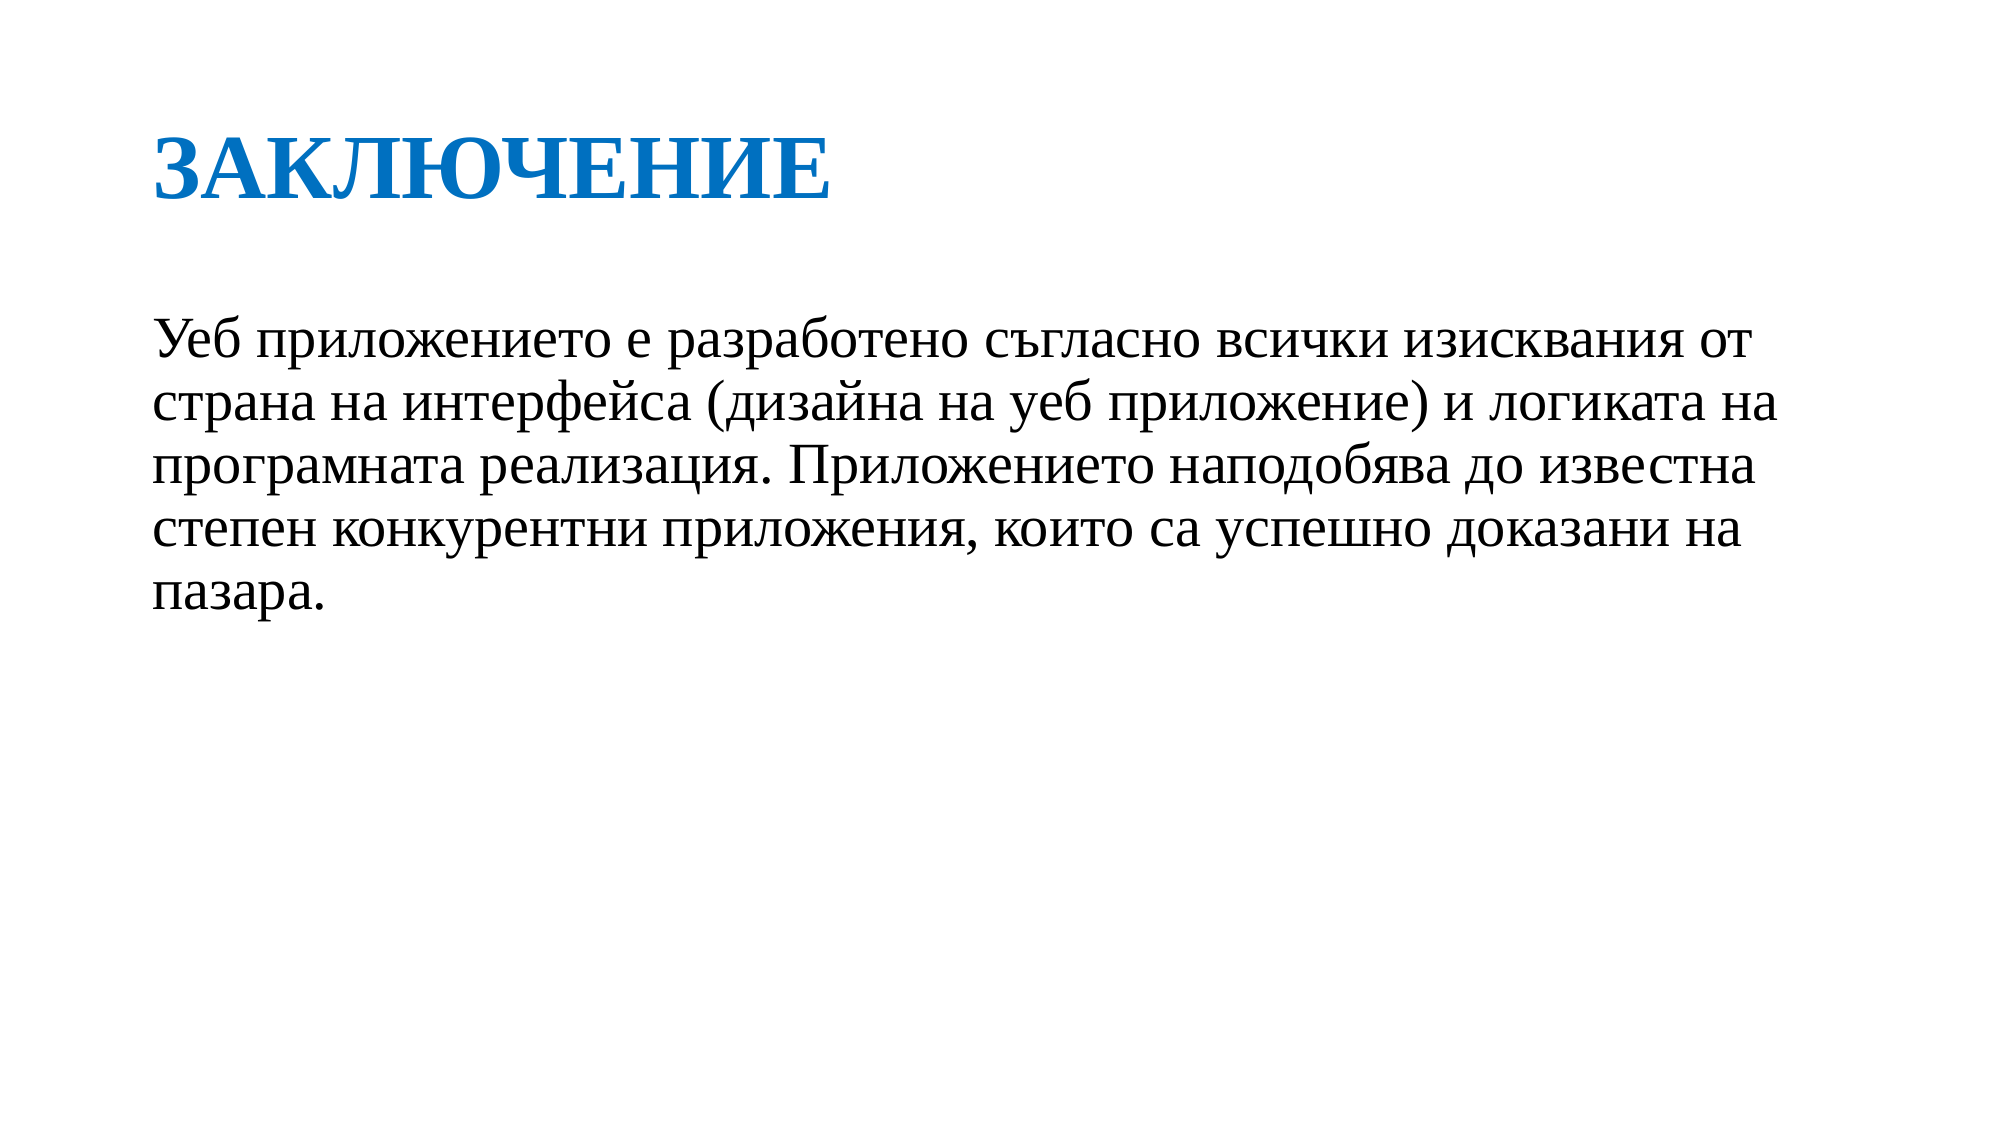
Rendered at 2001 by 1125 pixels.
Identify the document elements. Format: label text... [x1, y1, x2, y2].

list Уеб приложението е разработено съгласно всички изисквания от страна на интерфейса (дизайна на уеб приложение) и логиката на програмната реализация. Приложението наподобява до известна степен конкурентни приложения, които са успешно доказани на пазара. [137, 299, 1863, 1014]
title ЗАКЛЮЧЕНИЕ [137, 59, 1863, 278]
